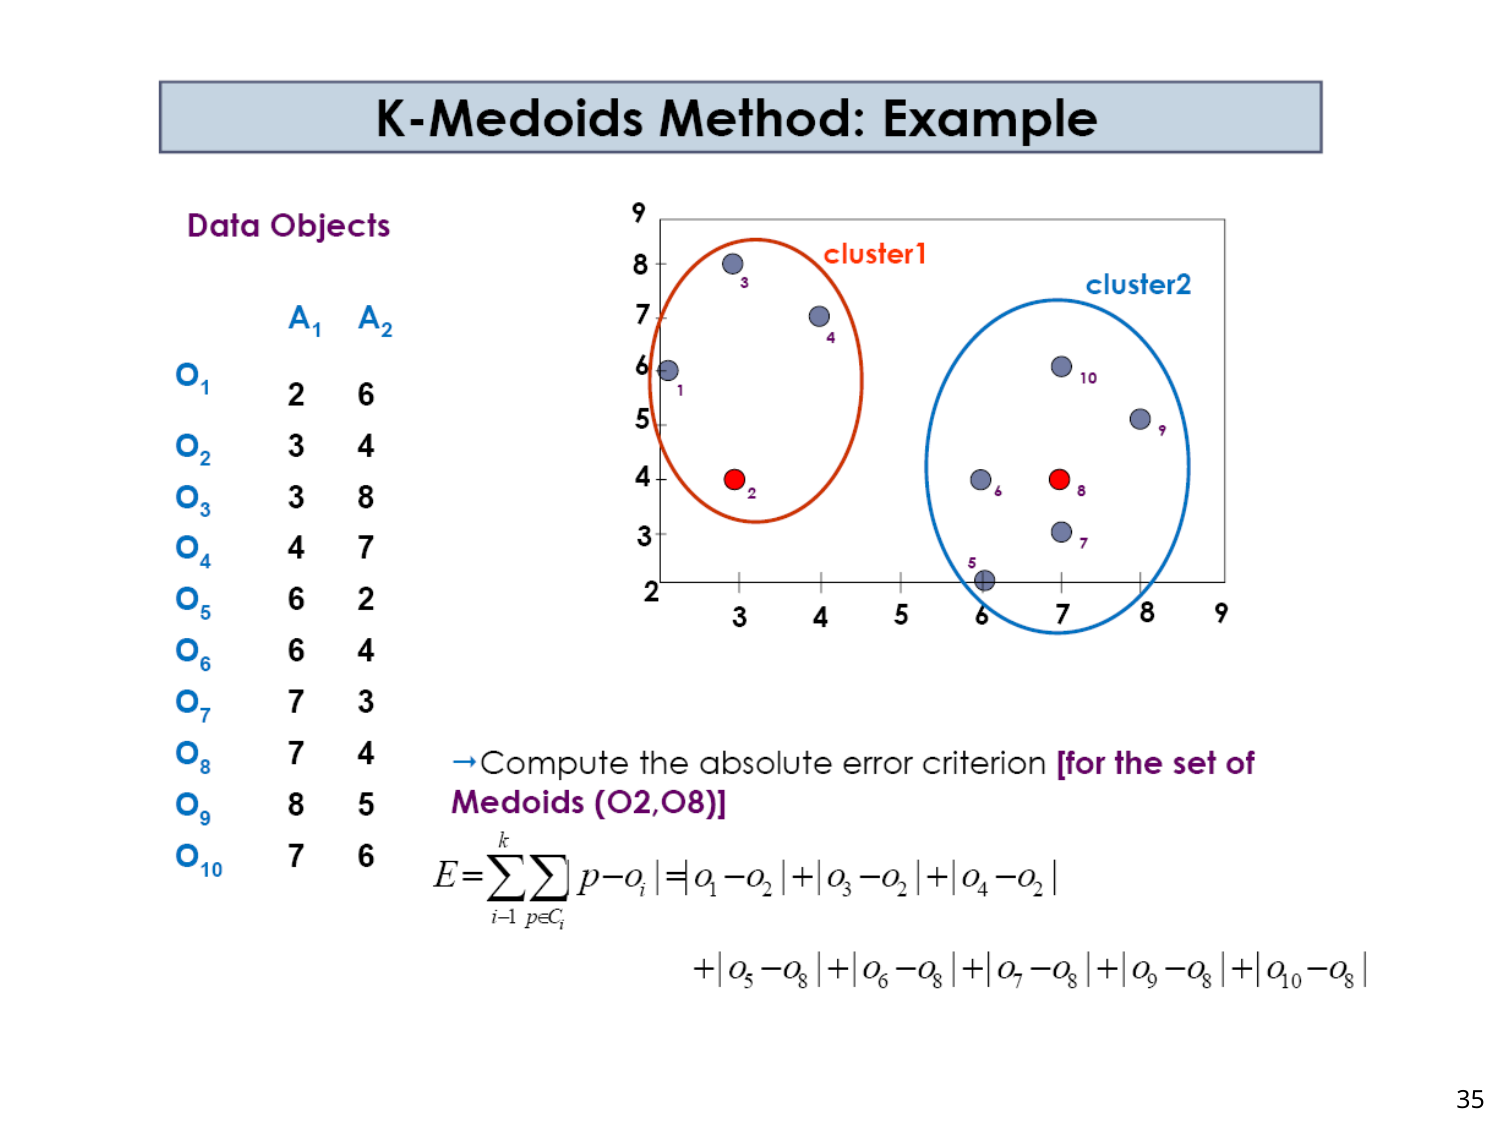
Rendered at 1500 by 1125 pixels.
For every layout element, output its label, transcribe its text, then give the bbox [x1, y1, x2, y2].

picture [49, 9, 1452, 1073]
slide_number 35 [1187, 1062, 1500, 1125]
